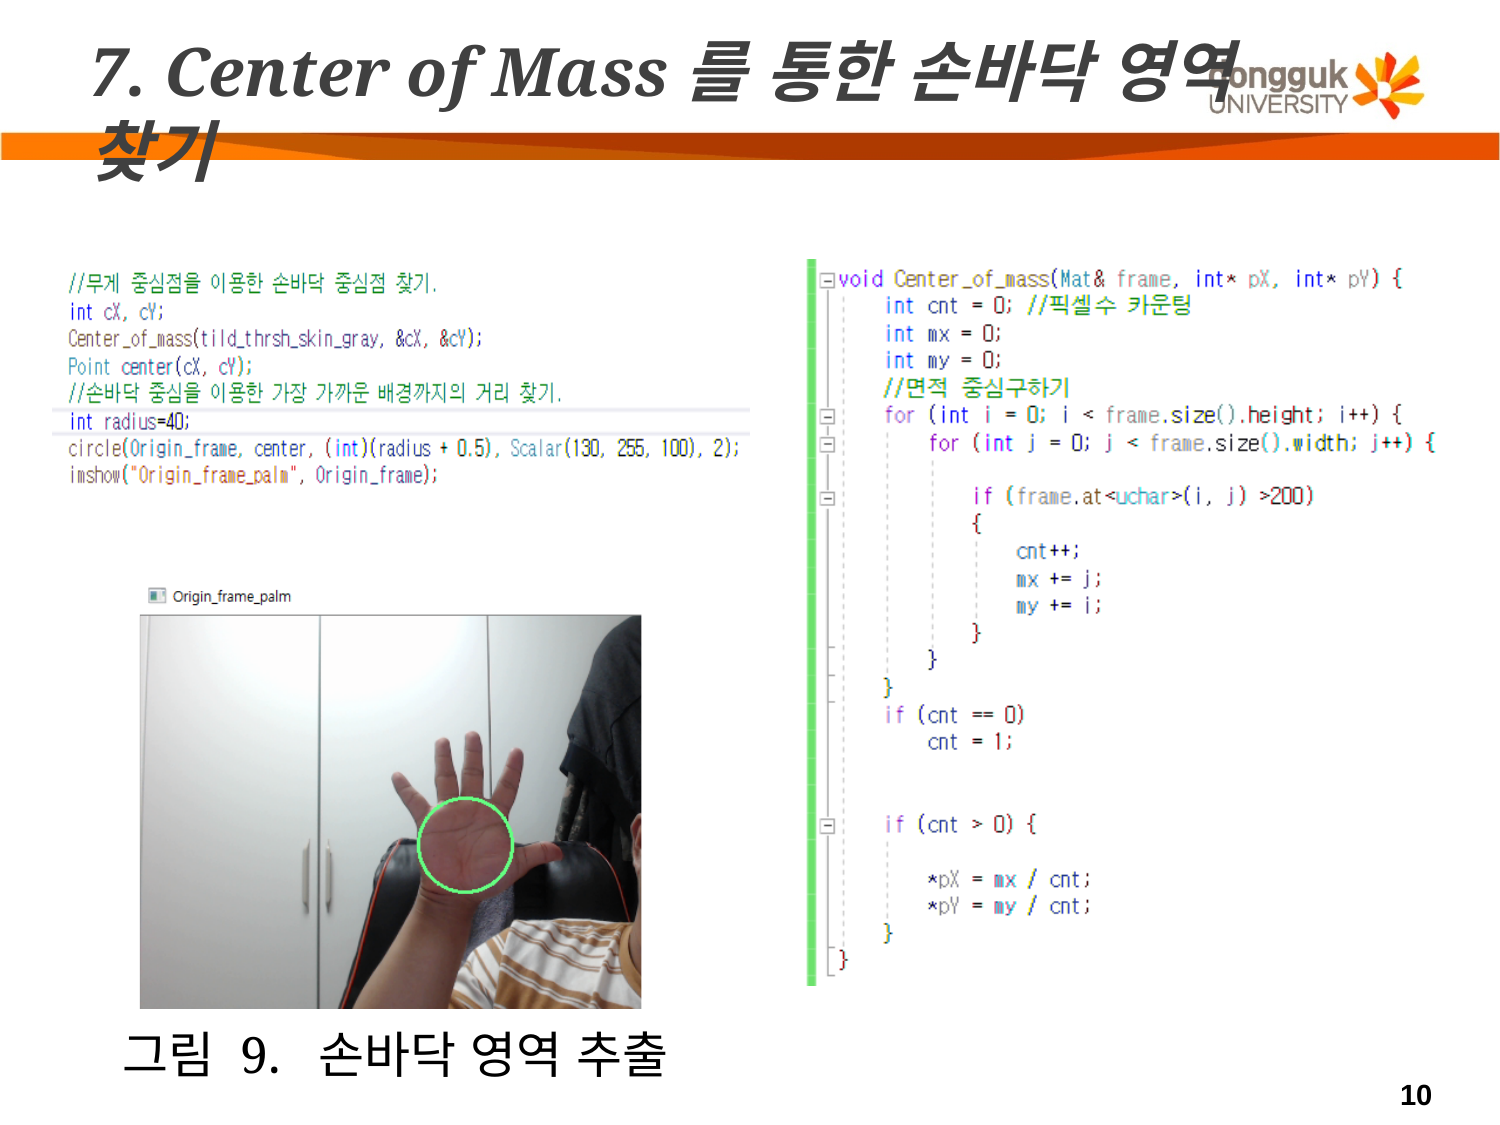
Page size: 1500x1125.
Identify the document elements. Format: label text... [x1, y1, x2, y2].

text_box 그림 9. 손바닥 영역 추출 [107, 1016, 750, 1125]
picture [803, 258, 1474, 986]
text_box 7. Center of Mass를 통한 손바닥 영역 찾기 [74, 22, 1367, 109]
picture [139, 583, 642, 1009]
picture [0, 20, 1500, 160]
picture [51, 258, 751, 502]
